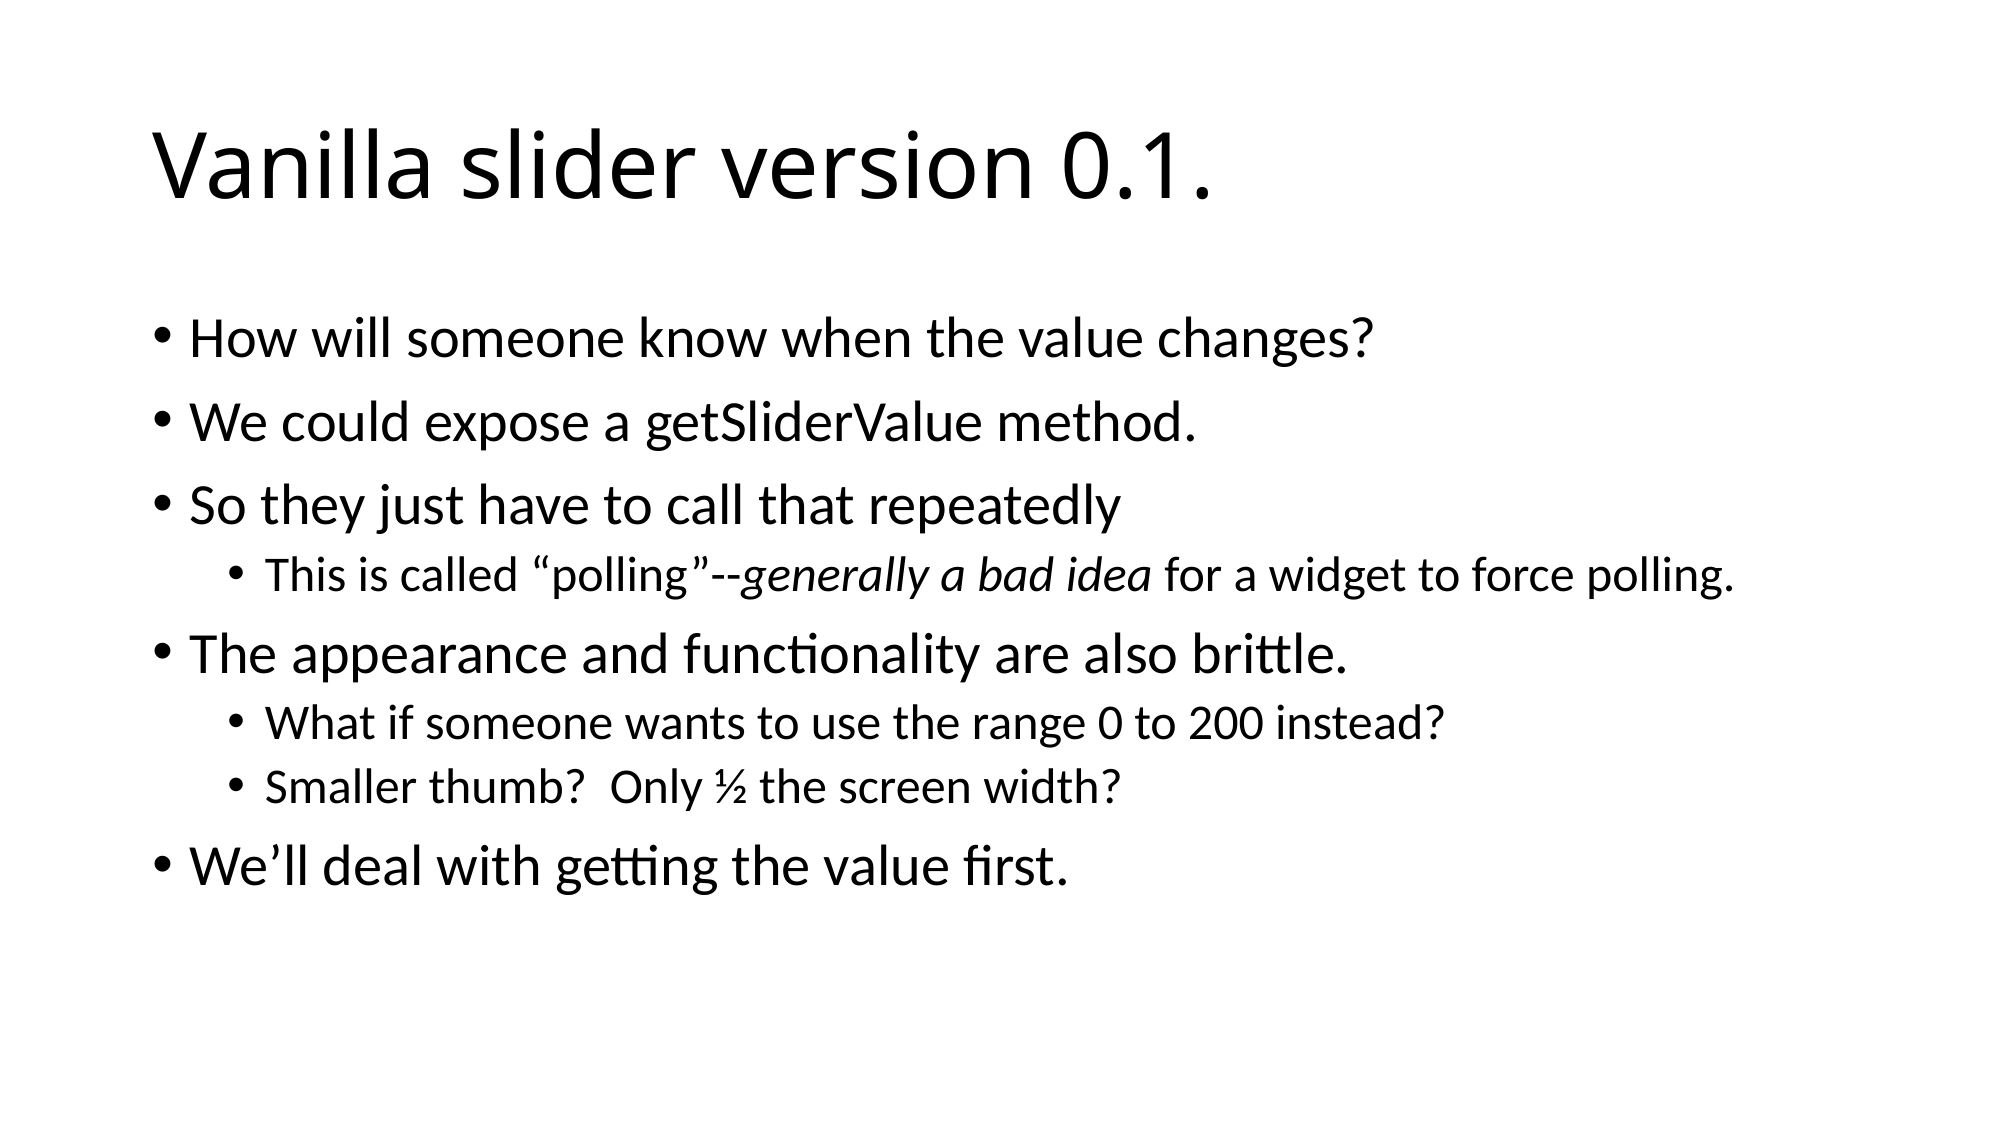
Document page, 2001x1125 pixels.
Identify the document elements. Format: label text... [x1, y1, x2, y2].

title Vanilla slider version 0.1. [137, 59, 1863, 278]
list How will someone know when the value changes? We could expose a getSliderValue method. So they just have to call that repeatedly This is called “polling”--generally a bad idea for a widget to force polling. The appearance and functionality are also brittle. What if someone wants to use the range 0 to 200 instead? Smaller thumb? Only ½ the screen width? We’ll deal with getting the value first. [137, 299, 1863, 1014]
